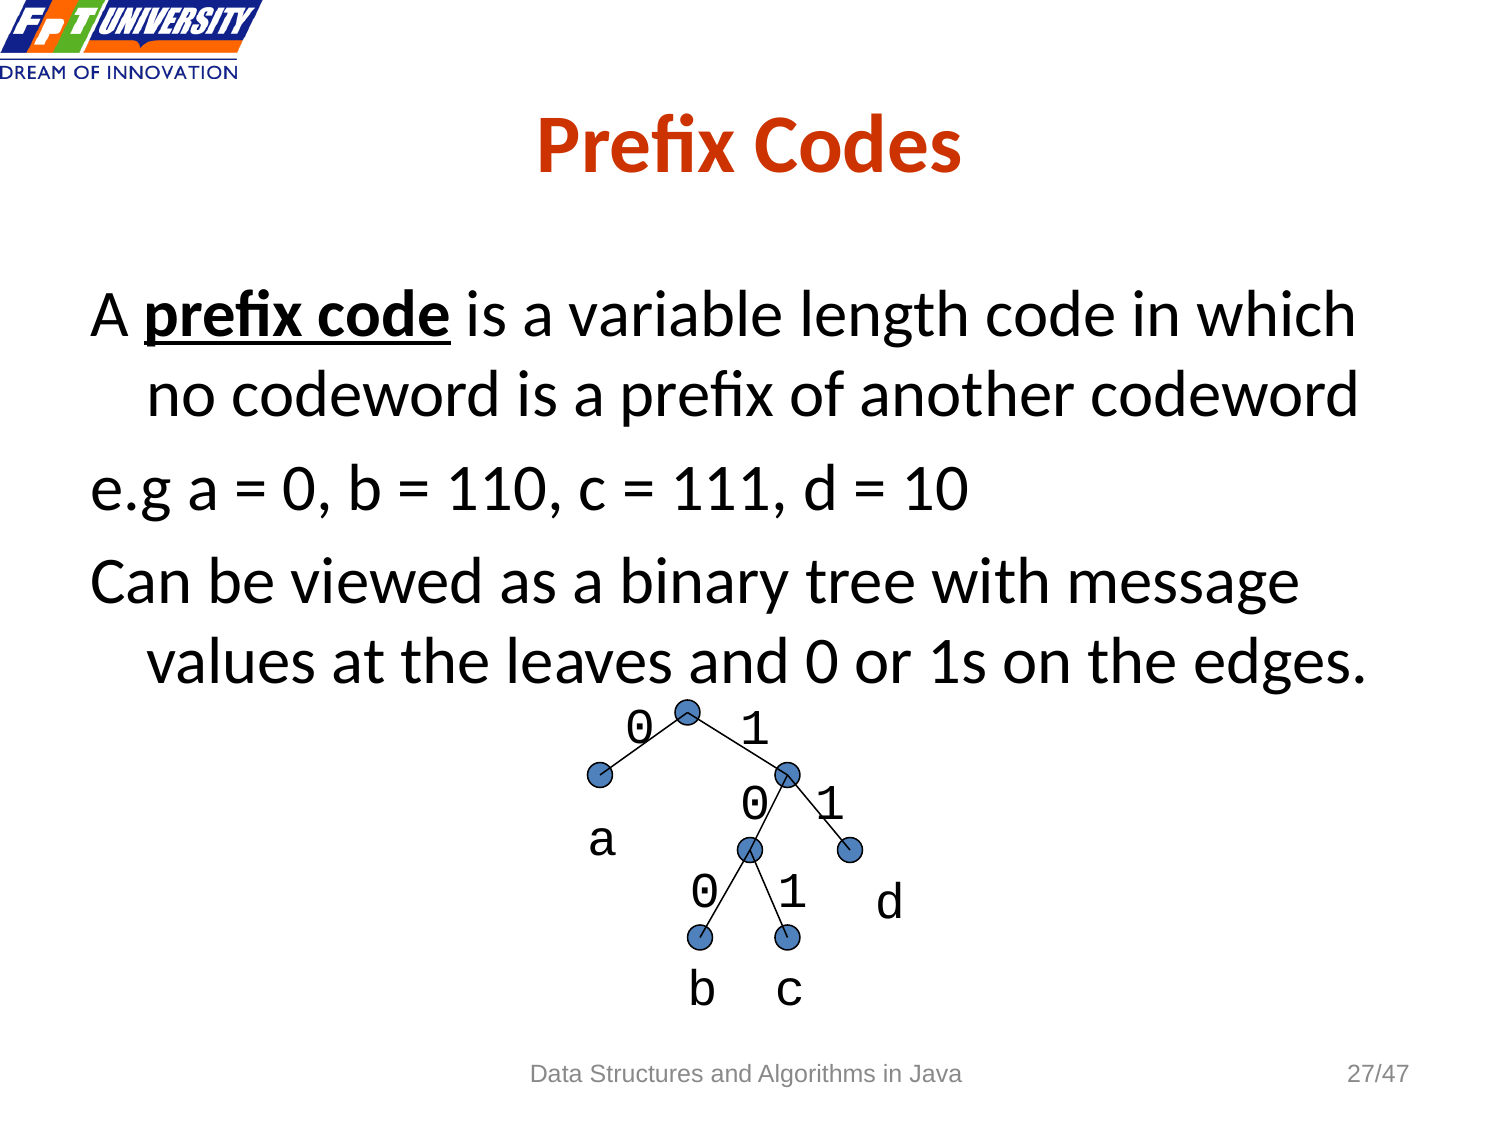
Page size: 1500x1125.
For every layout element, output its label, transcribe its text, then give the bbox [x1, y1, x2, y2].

list A prefix code is a variable length code in which no codeword is a prefix of another codeword e.g a = 0, b = 110, c = 111, d = 10 Can be viewed as a binary tree with message values at the leaves and 0 or 1s on the edges. [75, 262, 1425, 1005]
text_box 0 [725, 763, 785, 838]
text_box a [572, 798, 633, 874]
text_box b [672, 948, 733, 1024]
text_box d [860, 860, 920, 936]
text_box [587, 762, 613, 788]
text_box [675, 699, 700, 725]
text_box 1 [800, 762, 860, 838]
title Prefix Codes [75, 37, 1425, 241]
text_box [837, 838, 863, 863]
text_box 1 [762, 849, 823, 925]
text_box [774, 925, 800, 948]
text_box [737, 838, 763, 863]
slide_number 27/47 [1074, 1042, 1425, 1103]
text_box c [760, 948, 820, 1024]
text_box 0 [675, 849, 735, 925]
text_box [687, 925, 713, 948]
text_box 1 [725, 687, 785, 763]
footer Data Structures and Algorithms in Java [512, 1042, 988, 1103]
picture [0, 0, 263, 79]
text_box [785, 762, 800, 788]
text_box 0 [610, 685, 670, 761]
